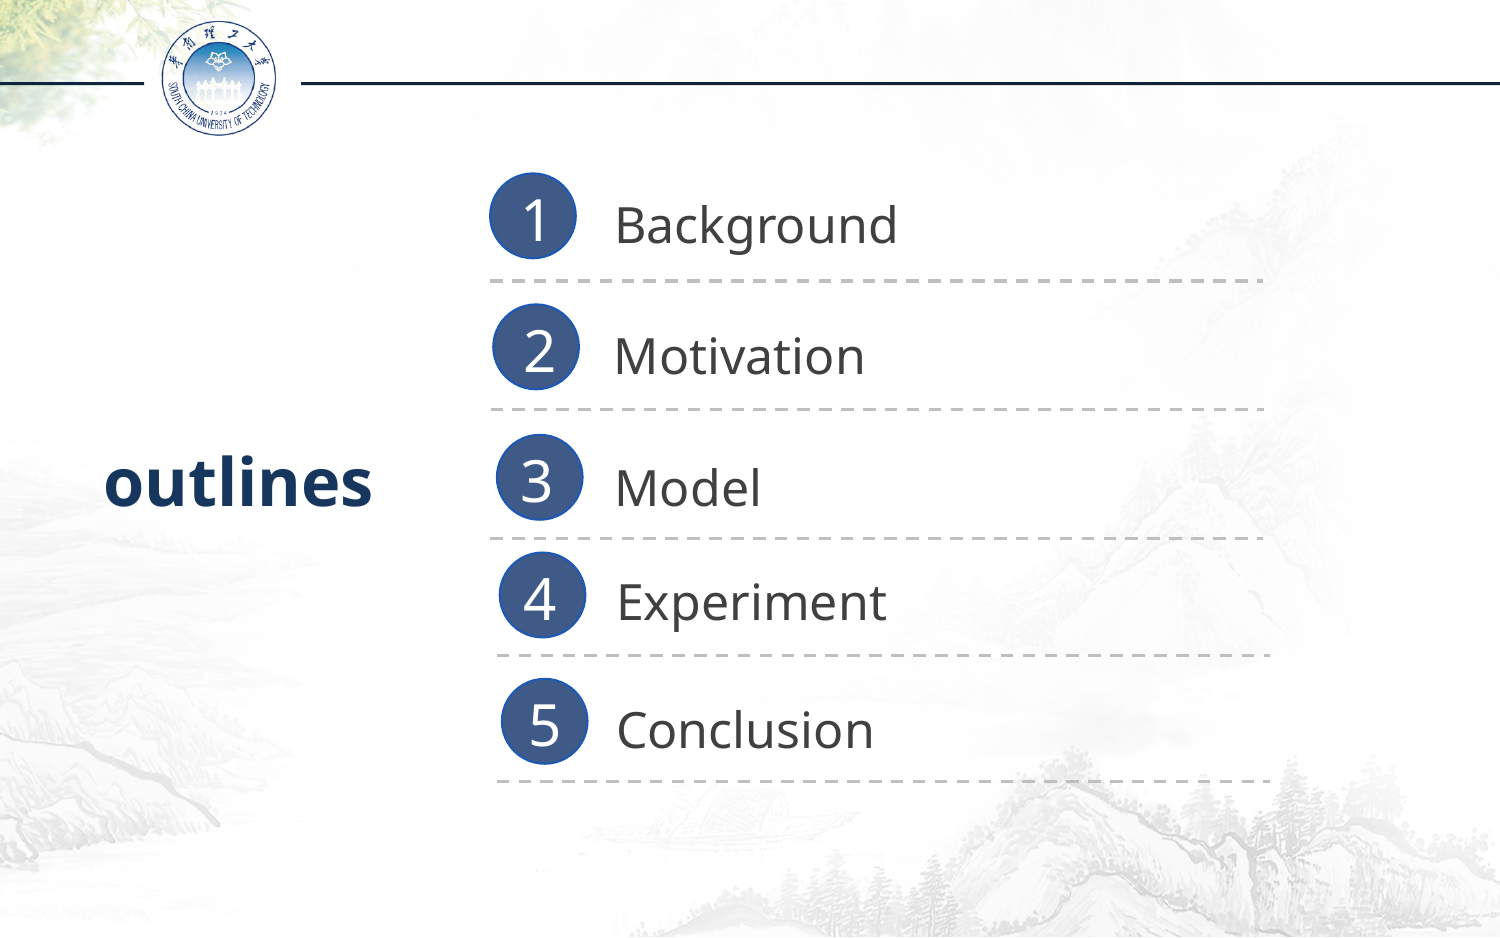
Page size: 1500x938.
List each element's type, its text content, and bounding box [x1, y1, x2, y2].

text_box Background [599, 186, 1313, 262]
picture [0, 0, 1500, 937]
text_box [496, 434, 583, 523]
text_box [501, 678, 588, 767]
text_box Conclusion [601, 690, 1063, 766]
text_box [499, 552, 586, 641]
text_box Model [600, 449, 1061, 525]
text_box outlines [88, 432, 455, 528]
text_box Motivation [599, 317, 1150, 392]
text_box Experiment [601, 562, 1063, 638]
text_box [492, 304, 580, 393]
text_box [489, 173, 576, 262]
